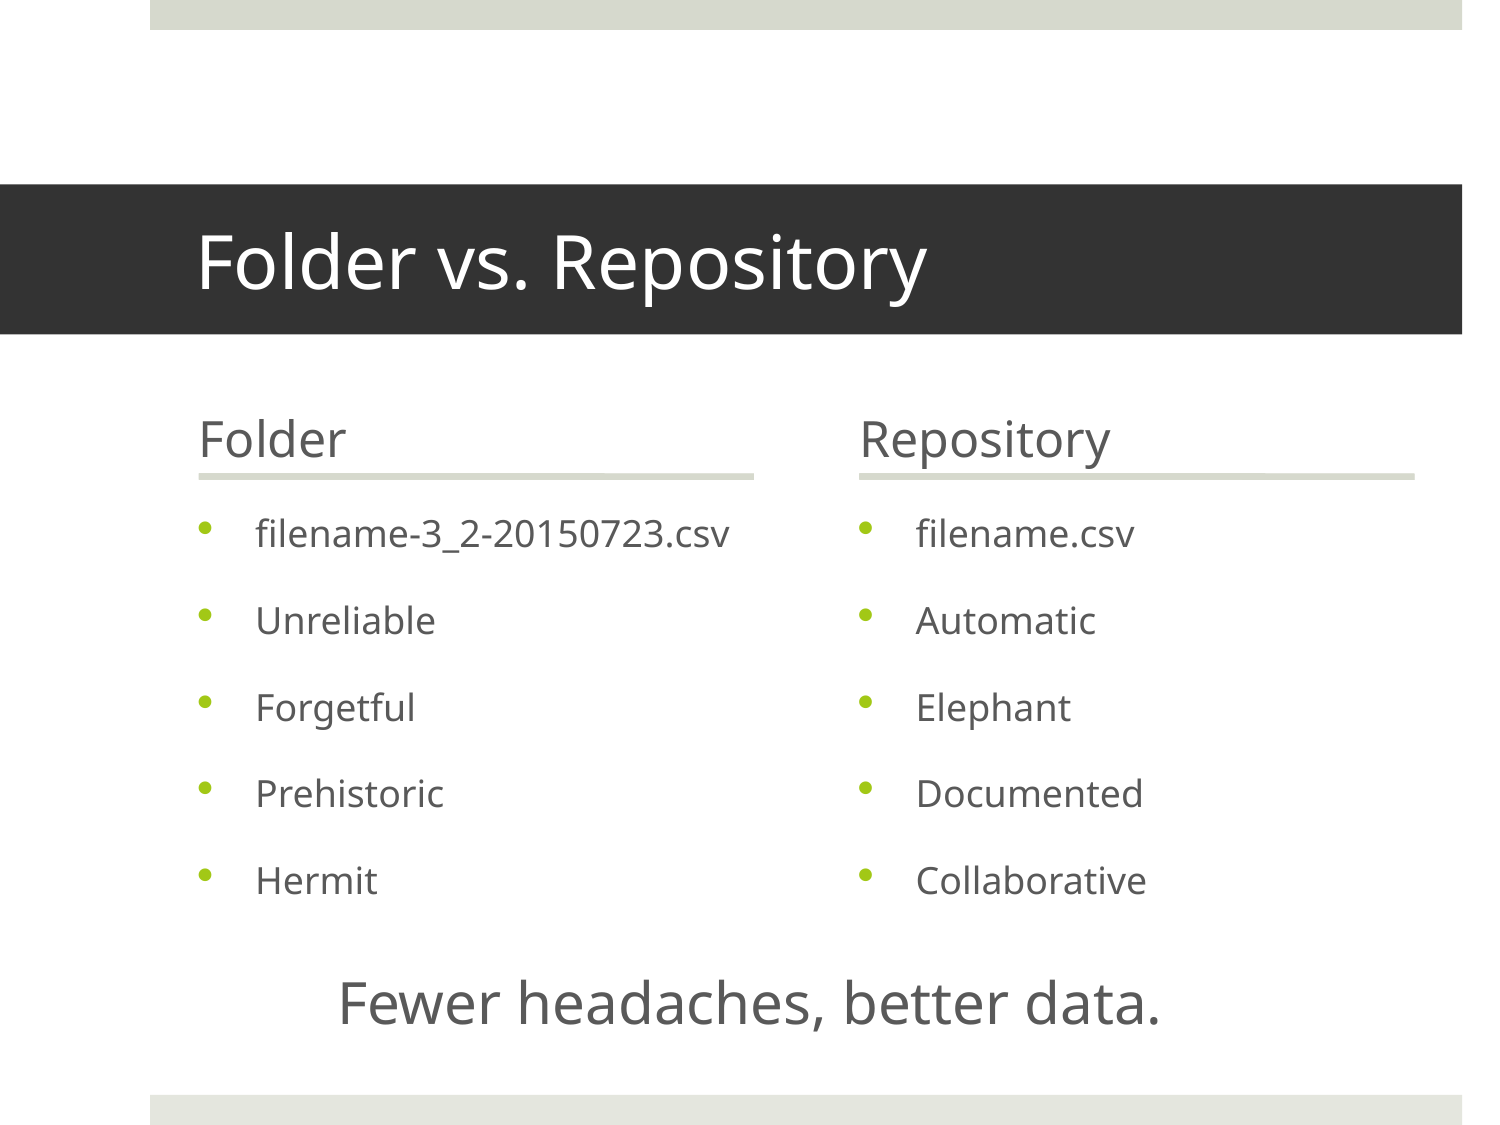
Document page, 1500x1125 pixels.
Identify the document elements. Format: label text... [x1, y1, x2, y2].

list Folder [183, 331, 769, 475]
list Repository [844, 331, 1430, 475]
list filename.csv Automatic Elephant Documented Collaborative [844, 502, 1430, 1030]
list filename-3_2-20150723.csv Unreliable Forgetful Prehistoric Hermit [183, 502, 769, 1030]
text_box Fewer headaches, better data. [322, 958, 1178, 1044]
title Folder vs. Repository [0, 184, 1463, 335]
